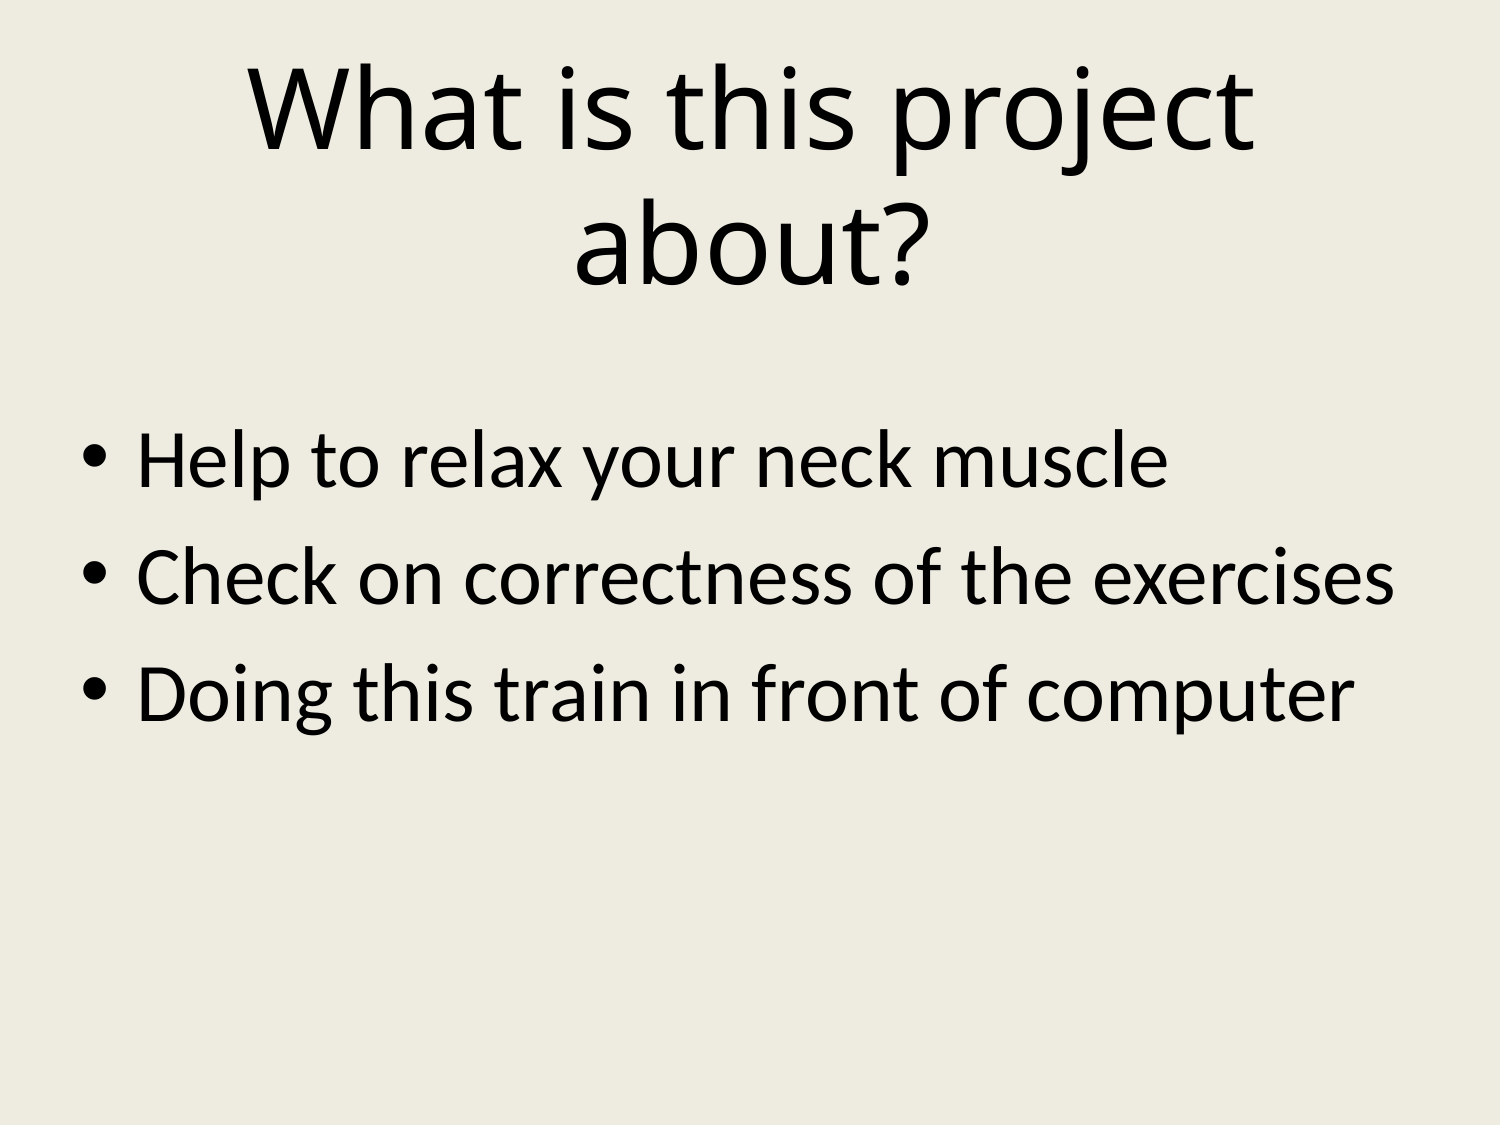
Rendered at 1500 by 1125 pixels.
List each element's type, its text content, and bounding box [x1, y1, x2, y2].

list Help to relax your neck muscle Check on correctness of the exercises Doing this train in front of computer [64, 397, 1415, 976]
title What is this project about? [76, 78, 1427, 266]
